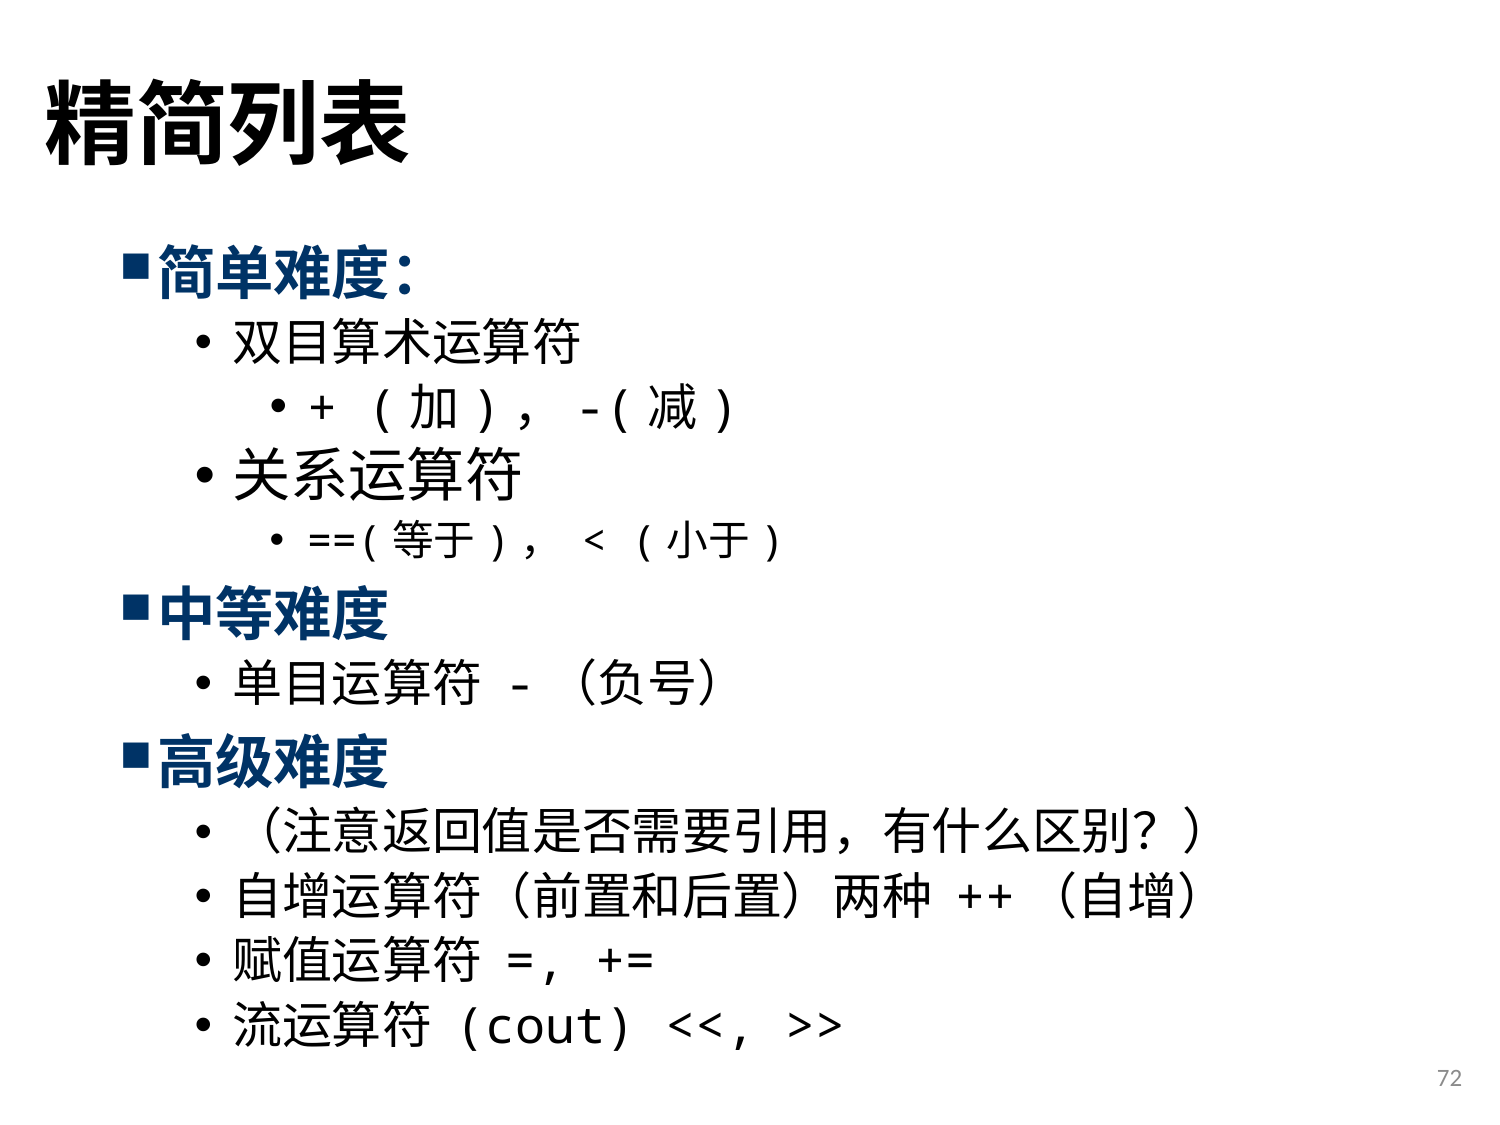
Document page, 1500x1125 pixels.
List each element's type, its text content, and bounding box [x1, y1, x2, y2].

slide_number 72 [1139, 1046, 1478, 1107]
list 简单难度： 双目算术运算符 + (加)，-(减) 关系运算符 ==(等于)， < (小于) 中等难度 单目运算符 -（负号） 高级难度 （注意返回值是否需要引用，有什么区别？） 自增运算符（前置和后置）两种 ++（自增） 赋值运算符 =, += 流运算符 (cout) <<, >> [104, 236, 1478, 1071]
title 精简列表 [29, 19, 1500, 237]
